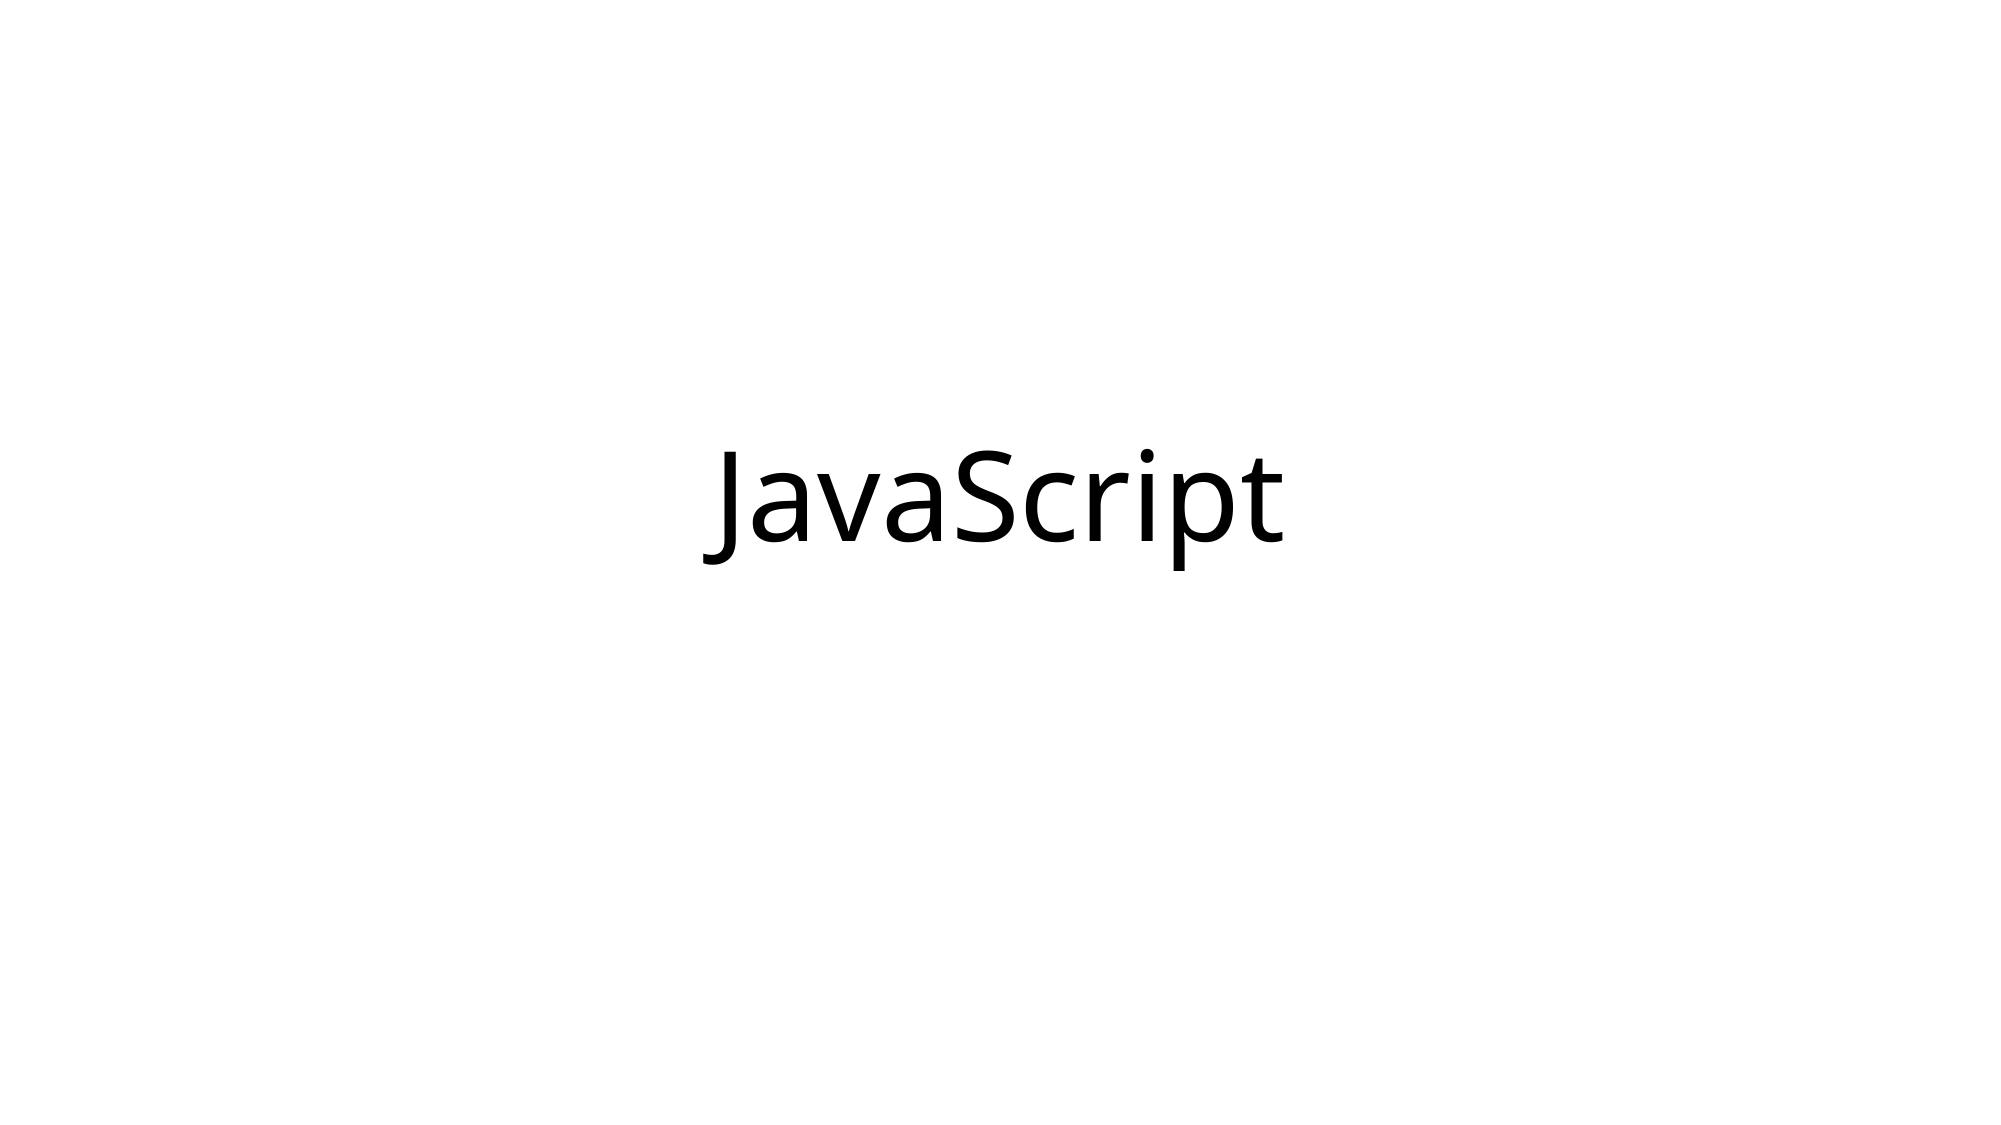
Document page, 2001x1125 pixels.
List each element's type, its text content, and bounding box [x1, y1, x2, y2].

title JavaScript [249, 184, 1750, 576]
